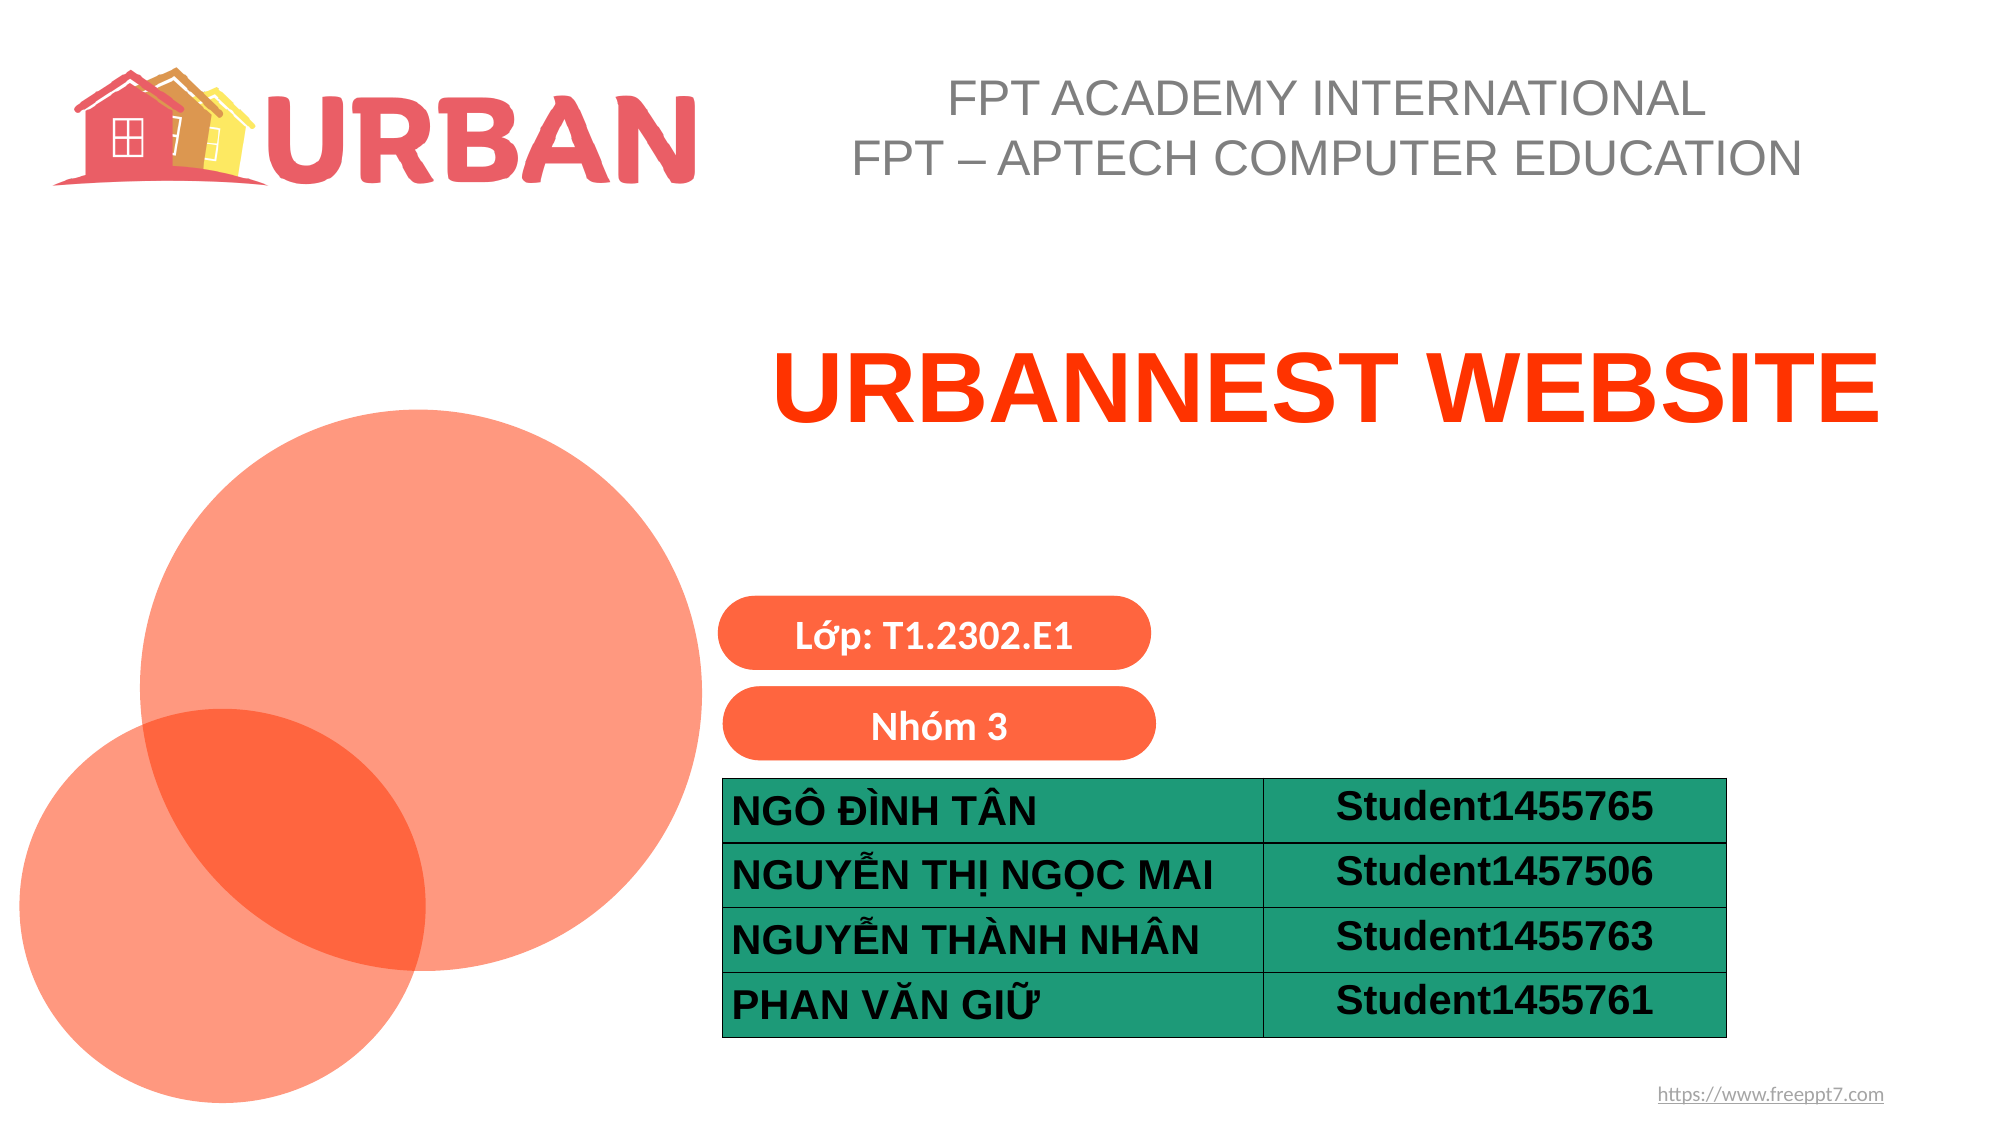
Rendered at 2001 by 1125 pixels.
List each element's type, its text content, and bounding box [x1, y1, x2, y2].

table_cell Student1457506 [1264, 844, 1726, 907]
table_header Student1455765 [1264, 779, 1726, 842]
table_cell PHAN VĂN GIỮ [723, 973, 1263, 1037]
table_header NGÔ ĐÌNH TÂN [723, 779, 1263, 842]
text_box https://www.freeppt7.com [1051, 1073, 1900, 1114]
text_box [139, 409, 703, 971]
table_cell NGUYỄN THÀNH NHÂN [723, 908, 1263, 972]
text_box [717, 595, 1152, 671]
text_box [19, 724, 415, 1104]
table_cell Student1455763 [1264, 908, 1726, 972]
picture [50, 40, 801, 213]
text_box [614, 58, 2000, 452]
table_cell NGUYỄN THỊ NGỌC MAI [723, 844, 1263, 907]
table_cell Student1455761 [1264, 973, 1726, 1037]
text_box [722, 685, 1157, 761]
